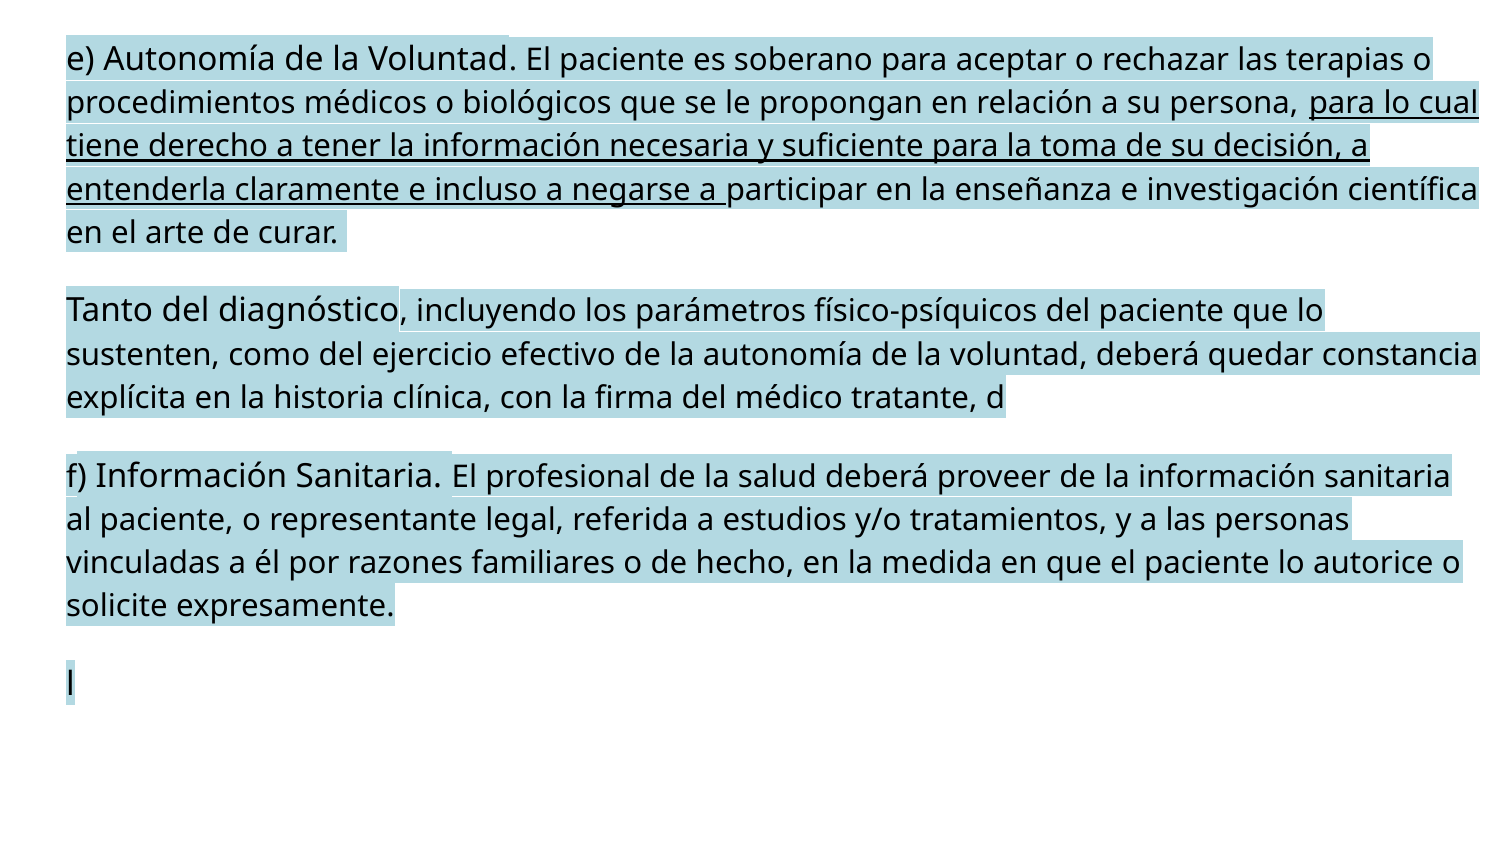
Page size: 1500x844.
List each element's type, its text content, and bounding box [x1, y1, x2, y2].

list e) Autonomía de la Voluntad. El paciente es soberano para aceptar o rechazar las terapias o procedimientos médicos o biológicos que se le propongan en relación a su persona, para lo cual tiene derecho a tener la información necesaria y suficiente para la toma de su decisión, a entenderla claramente e incluso a negarse a participar en la enseñanza e investigación científica en el arte de curar. Tanto del diagnóstico, incluyendo los parámetros físico-psíquicos del paciente que lo sustenten, como del ejercicio efectivo de la autonomía de la voluntad, deberá quedar constancia explícita en la historia clínica, con la firma del médico tratante, d f) Información Sanitaria. El profesional de la salud deberá proveer de la información sanitaria al paciente, o representante legal, referida a estudios y/o tratamientos, y a las personas vinculadas a él por razones familiares o de hecho, en la medida en que el paciente lo autorice o solicite expresamente. l [51, 16, 1500, 844]
